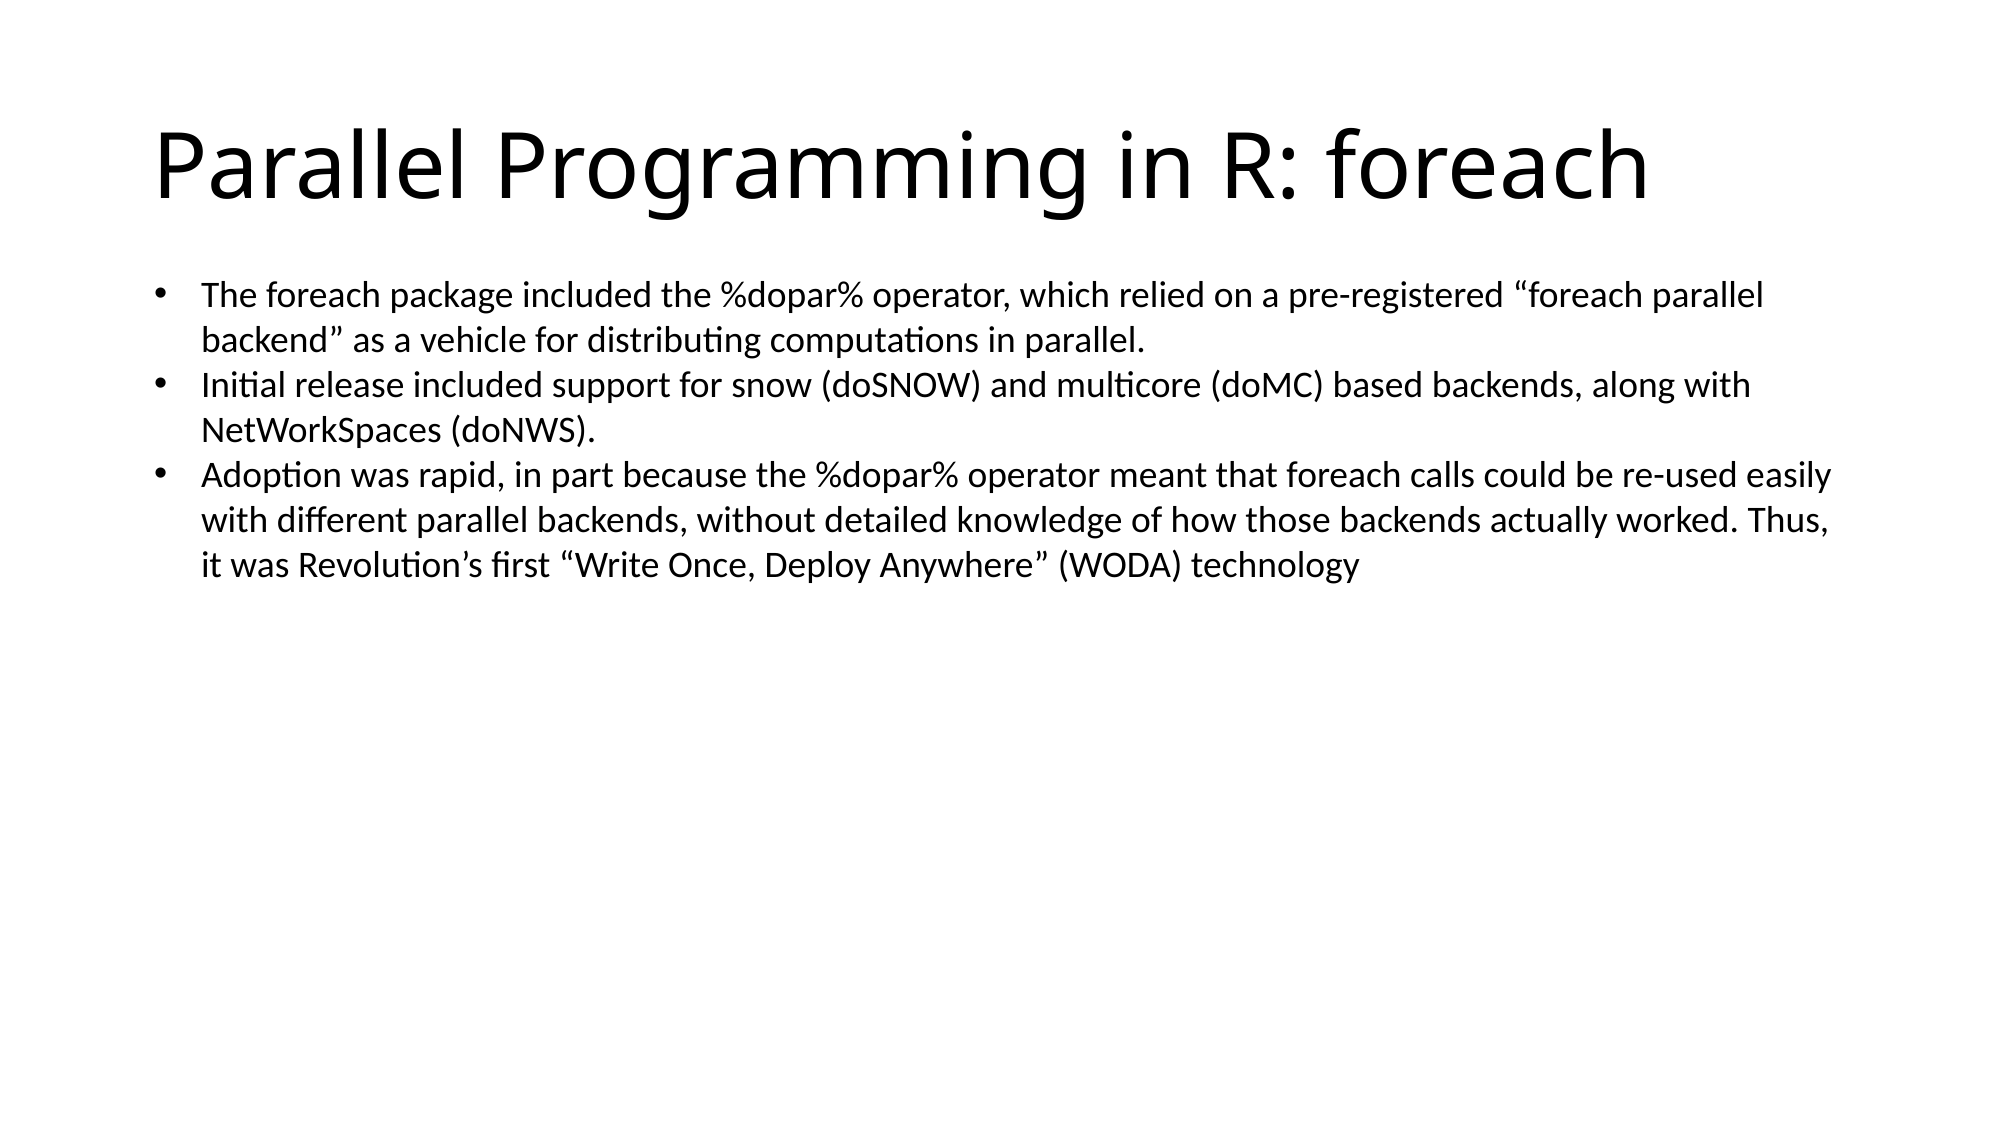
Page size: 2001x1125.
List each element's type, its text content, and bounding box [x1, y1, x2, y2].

text_box The foreach package included the %dopar% operator, which relied on a pre-registered “foreach parallel backend” as a vehicle for distributing computations in parallel. Initial release included support for snow (doSNOW) and multicore (doMC) based backends, along with NetWorkSpaces (doNWS). Adoption was rapid, in part because the %dopar% operator meant that foreach calls could be re-used easily with different parallel backends, without detailed knowledge of how those backends actually worked. Thus, it was Revolution’s first “Write Once, Deploy Anywhere” (WODA) technology [139, 262, 1865, 638]
title Parallel Programming in R: foreach [137, 59, 1863, 278]
